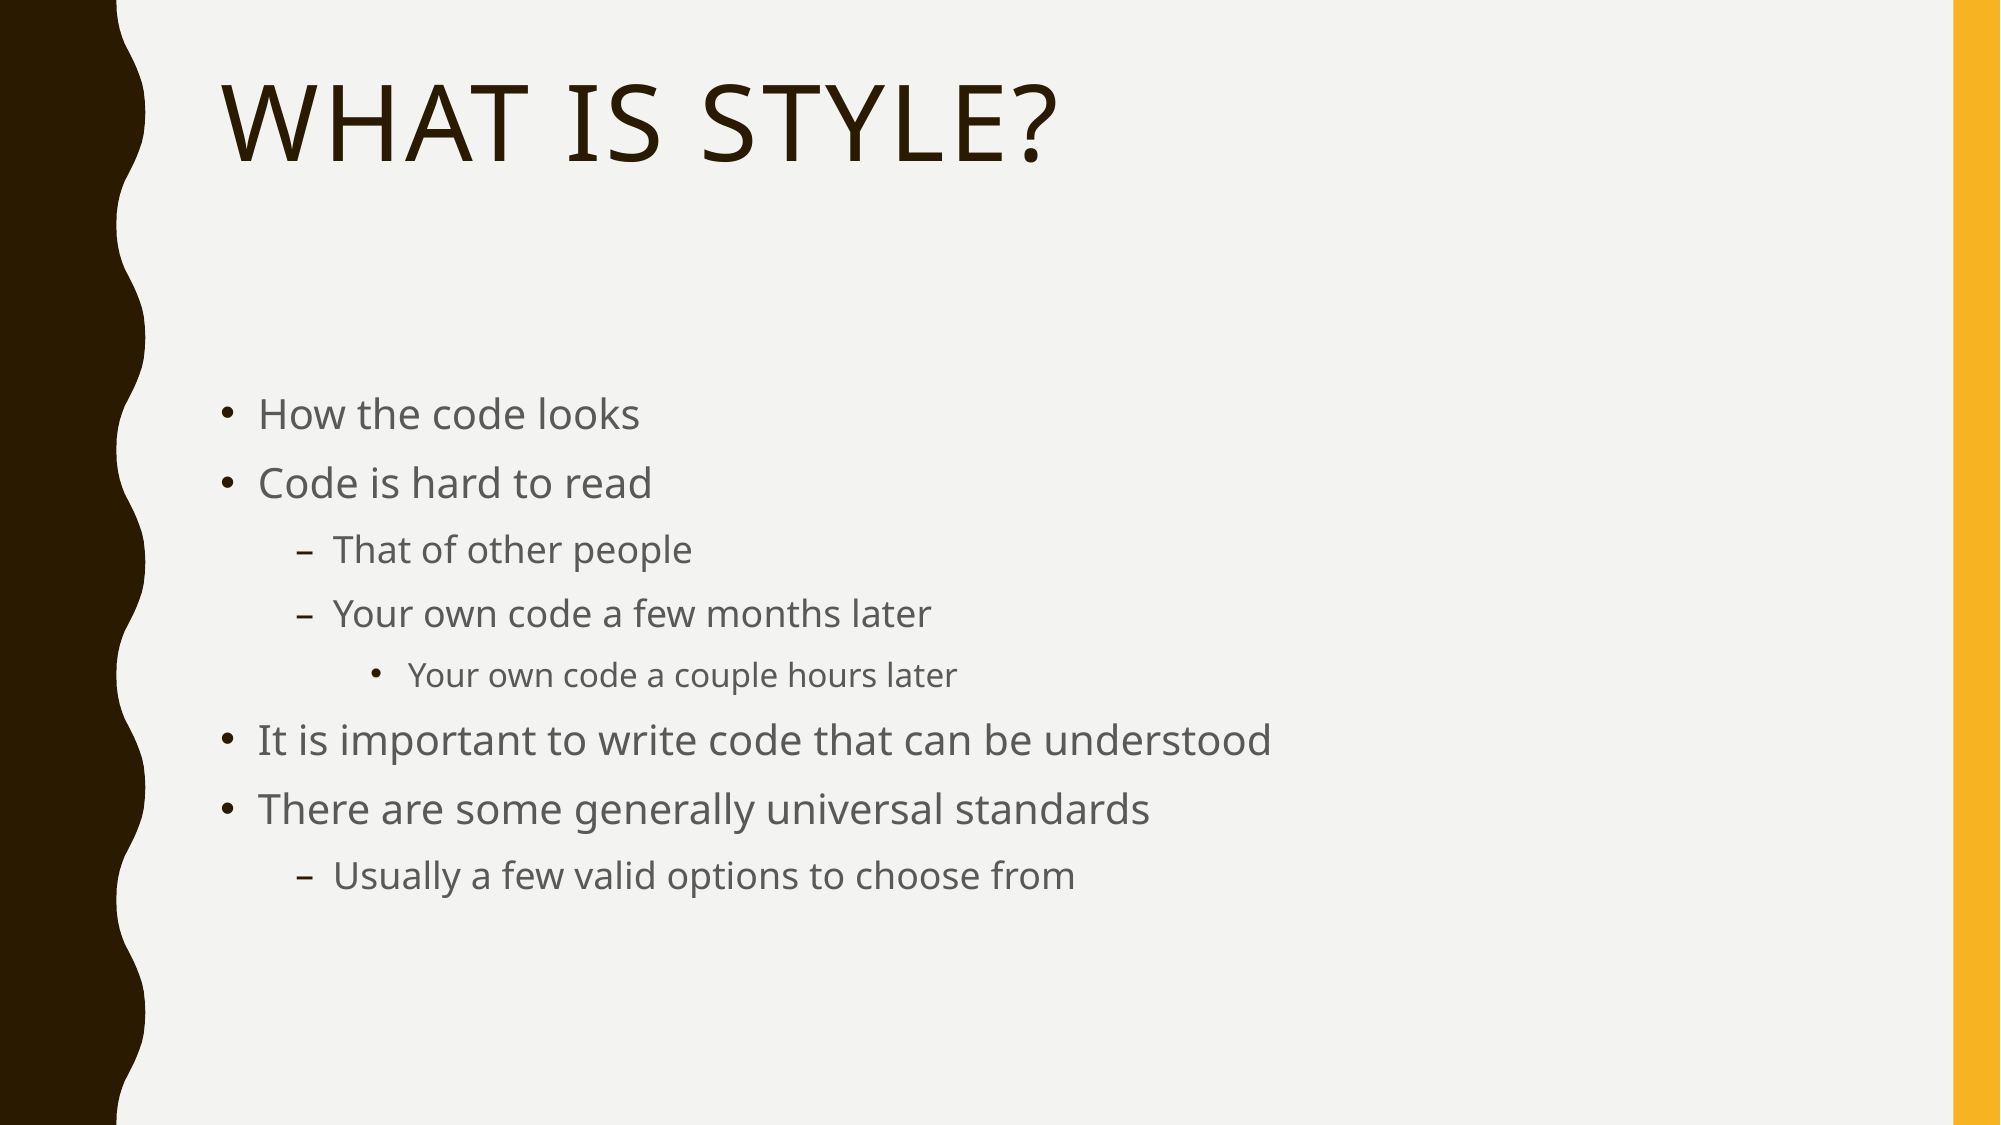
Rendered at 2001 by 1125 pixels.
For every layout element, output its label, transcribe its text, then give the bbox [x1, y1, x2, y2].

title What is Style? [205, 62, 1875, 308]
list How the code looks Code is hard to read That of other people Your own code a few months later Your own code a couple hours later It is important to write code that can be understood There are some generally universal standards Usually a few valid options to choose from [205, 375, 1875, 965]
